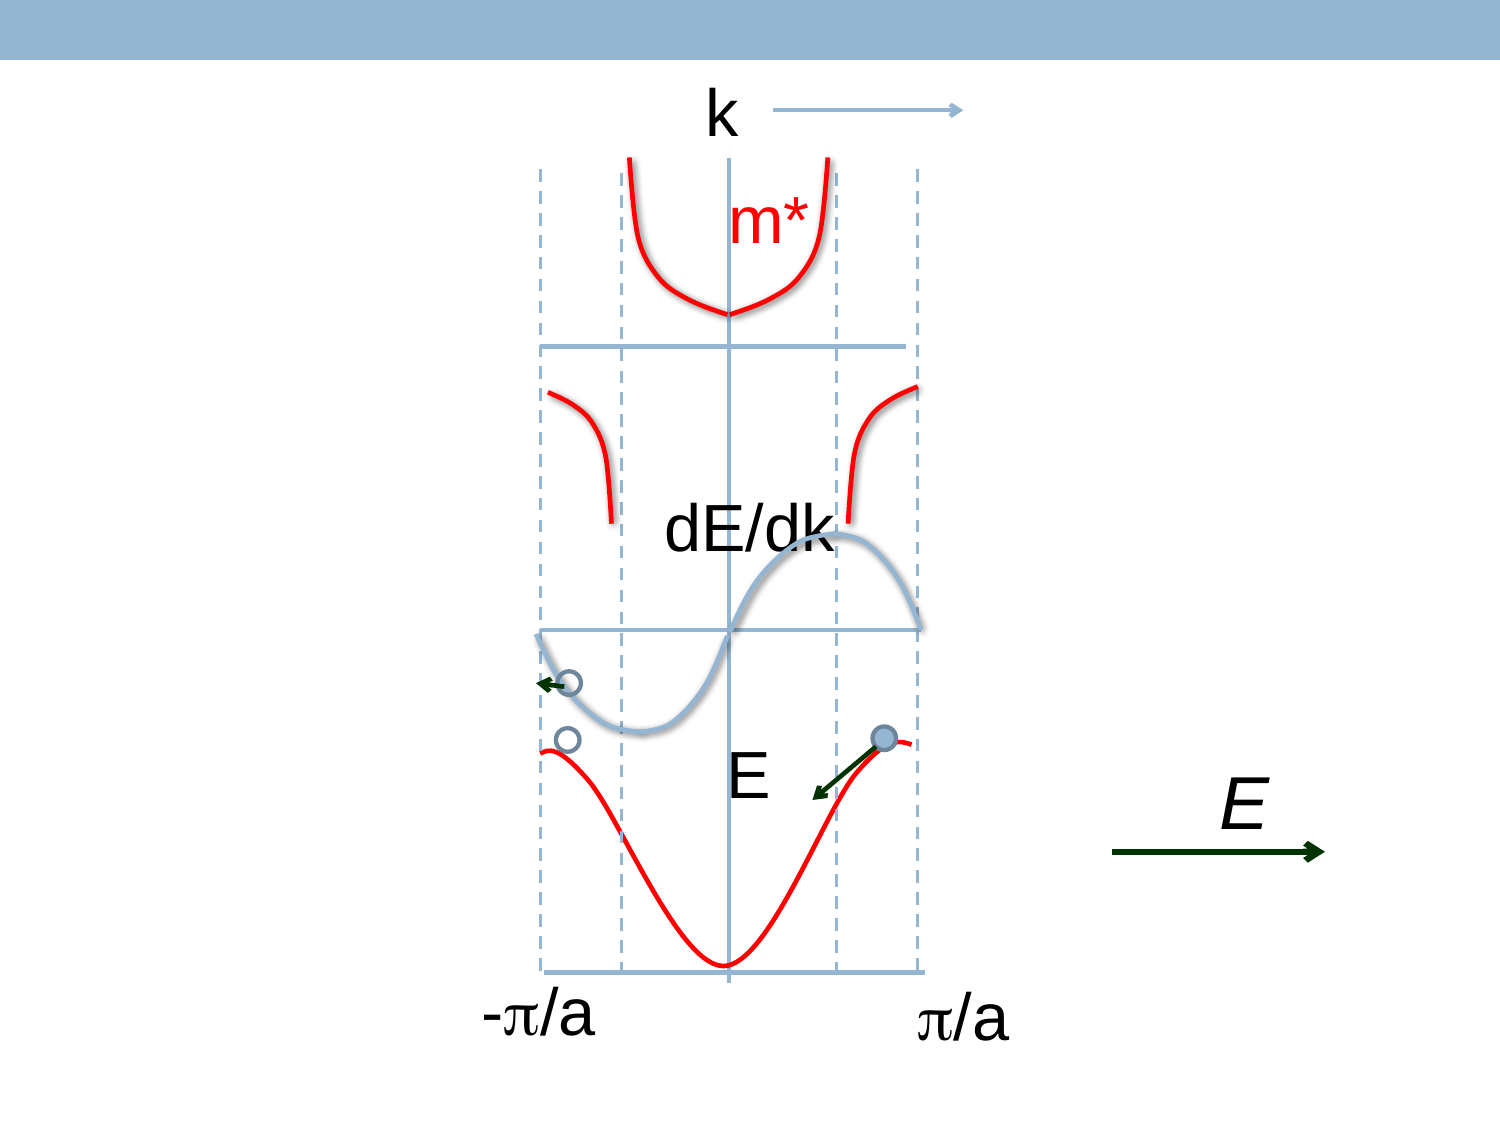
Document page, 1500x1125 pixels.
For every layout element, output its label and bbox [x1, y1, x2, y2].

text_box [466, 62, 1026, 1063]
text_box [812, 746, 877, 801]
text_box [564, 686, 643, 733]
text_box [1218, 749, 1277, 834]
